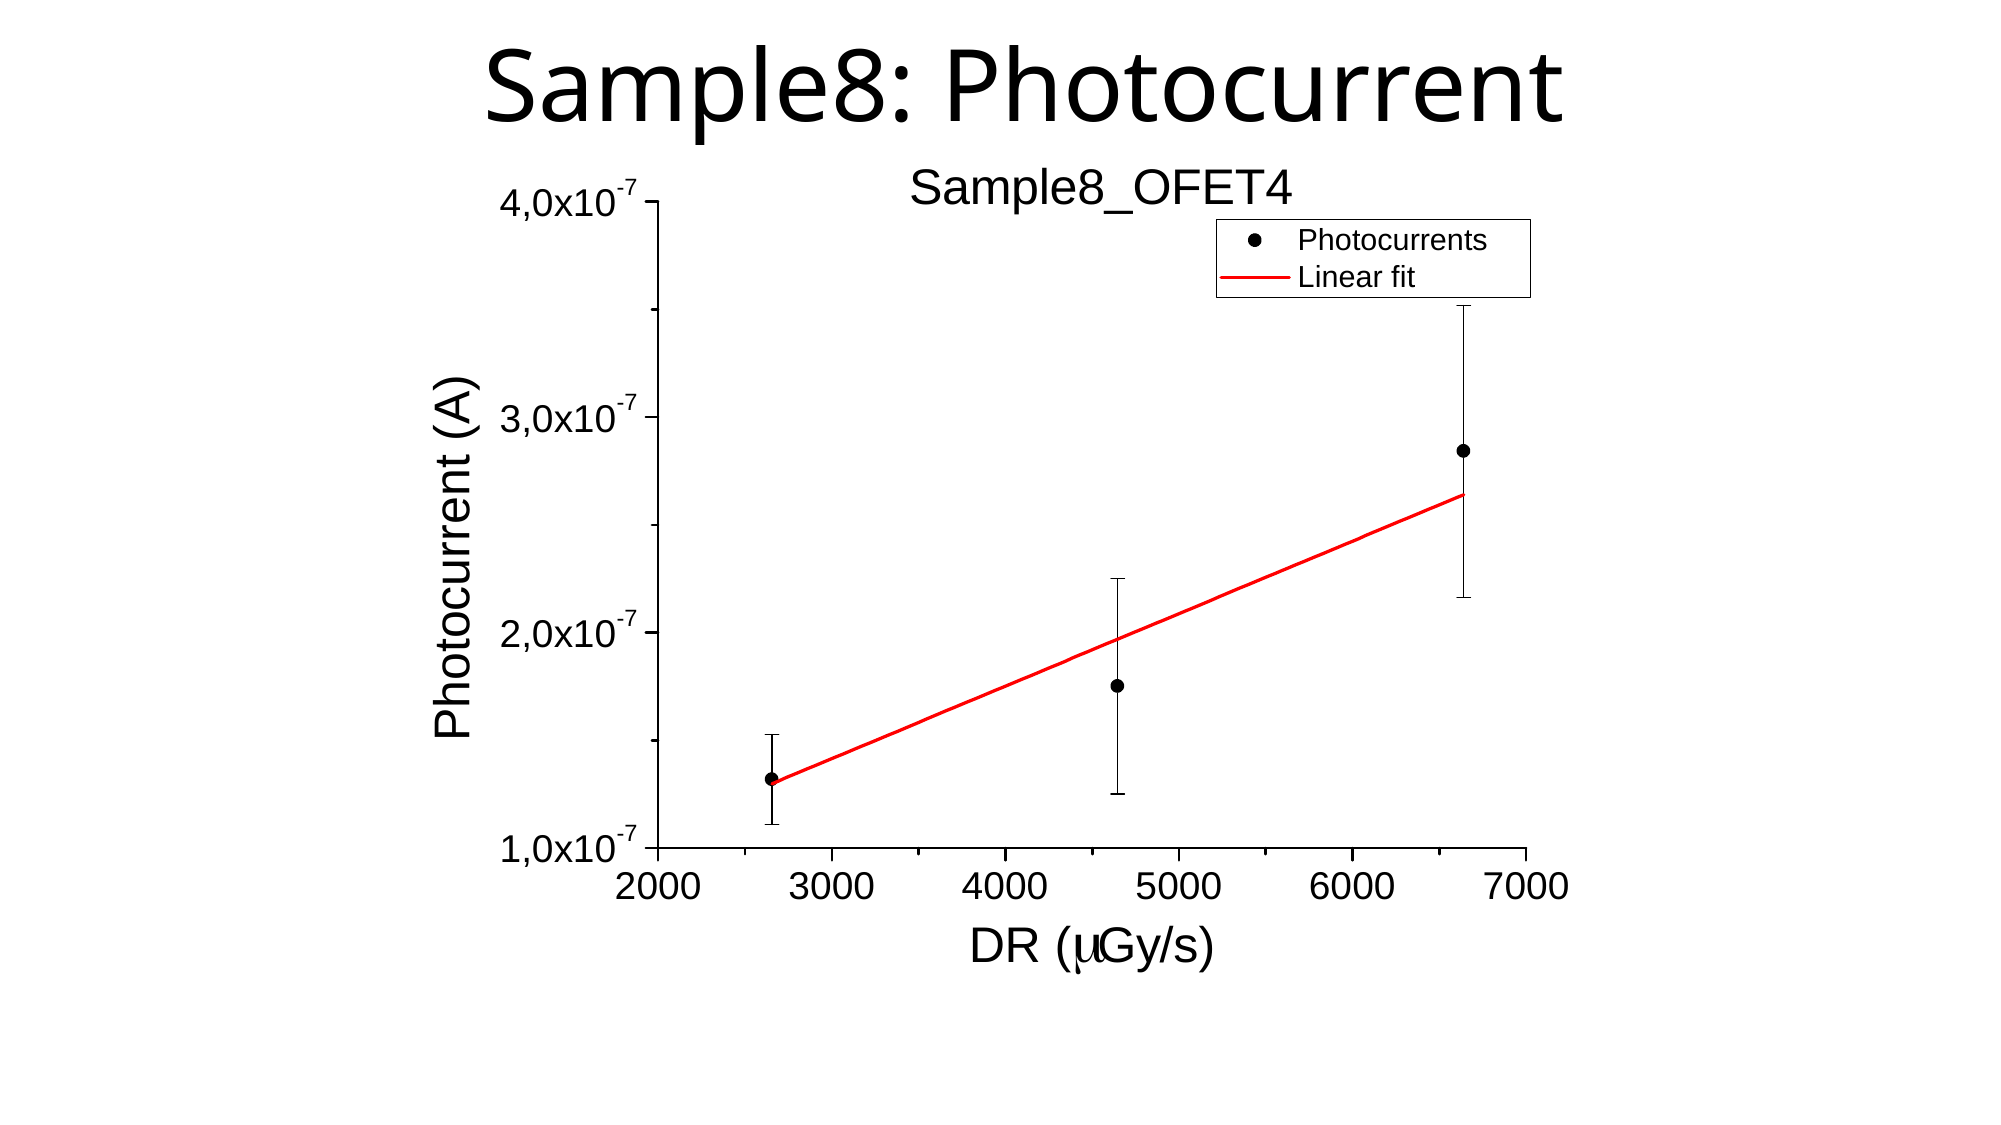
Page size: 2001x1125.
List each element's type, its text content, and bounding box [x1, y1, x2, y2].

title Sample8: Photocurrent [161, 19, 1887, 160]
picture [429, 159, 1571, 985]
